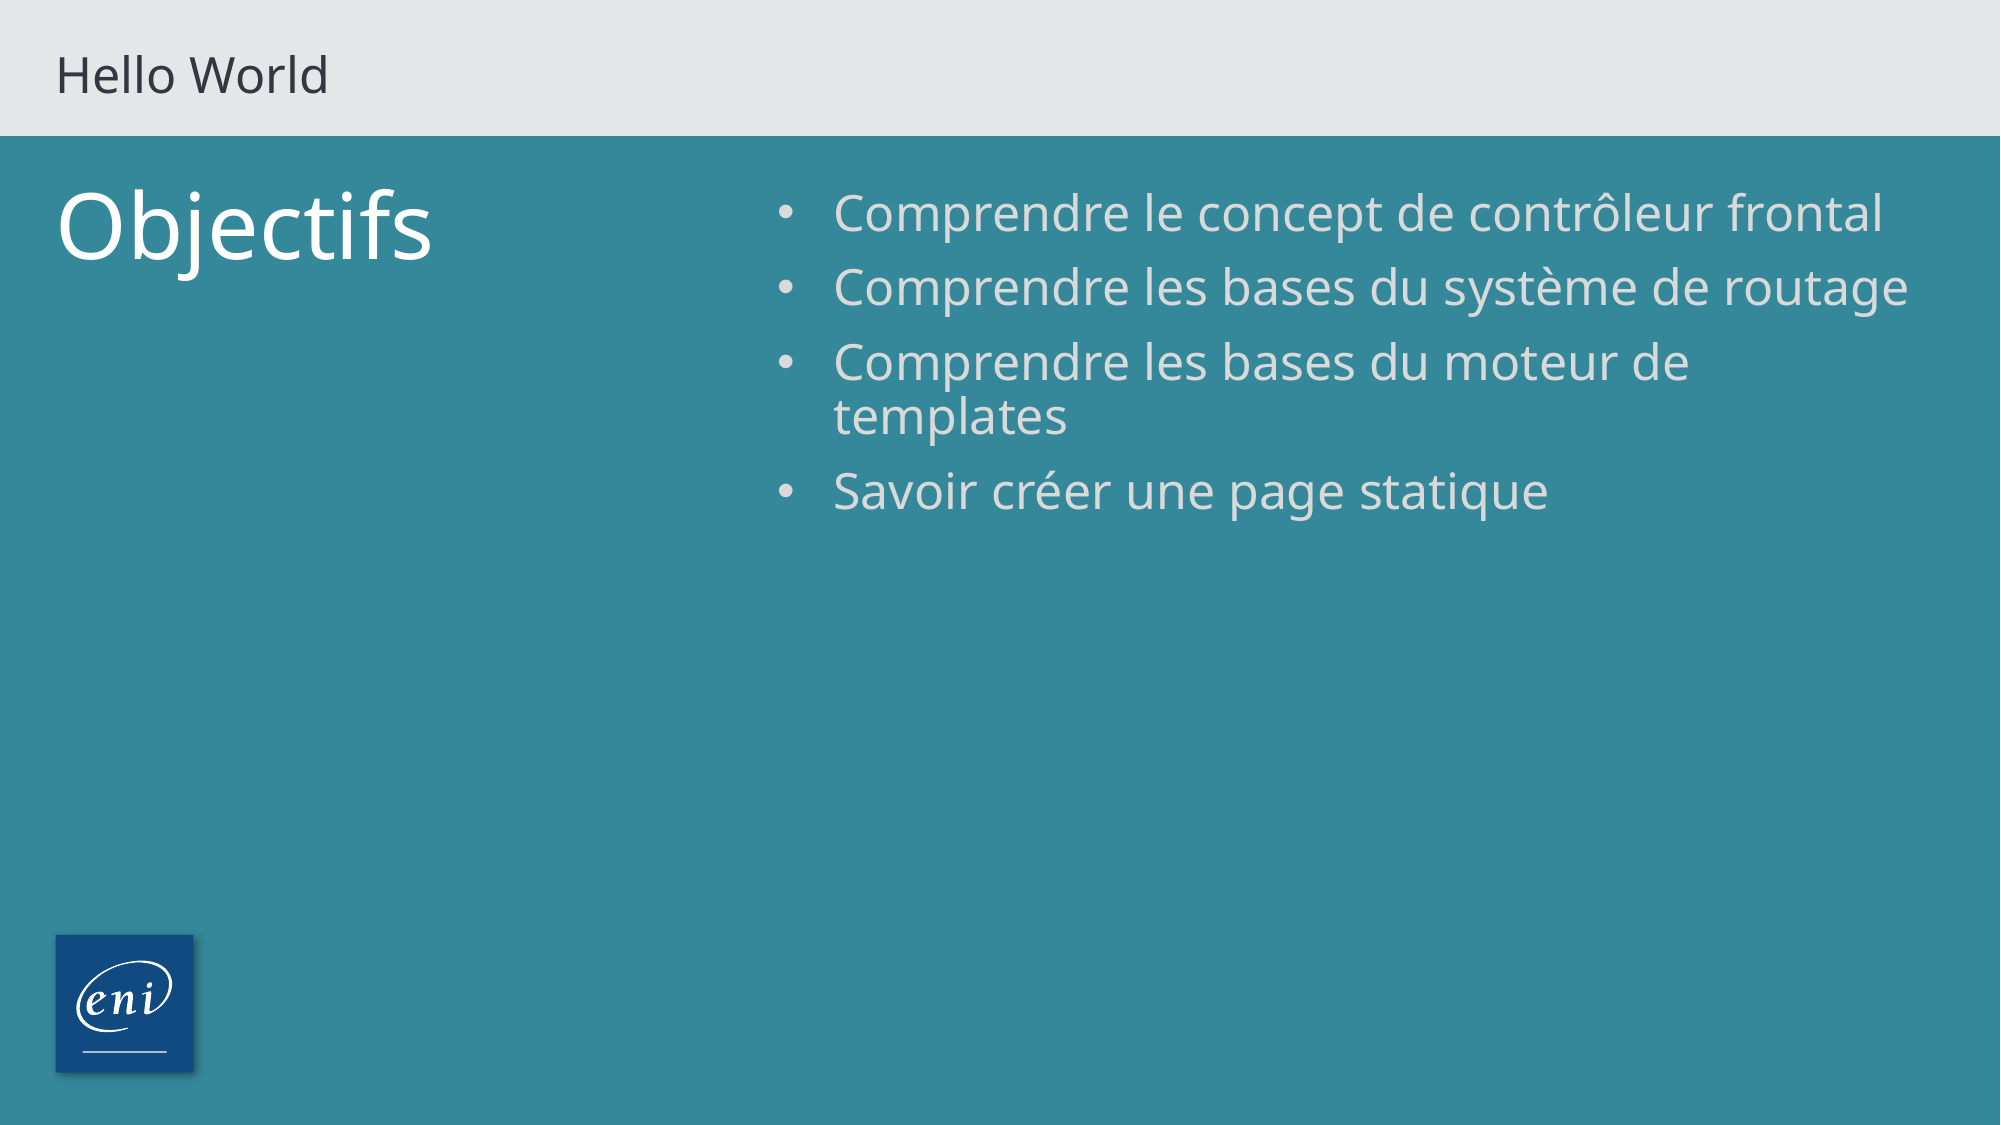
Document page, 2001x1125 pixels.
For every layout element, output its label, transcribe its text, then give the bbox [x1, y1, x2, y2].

list Hello World [55, 31, 967, 105]
title Objectifs [55, 180, 659, 580]
list Comprendre le concept de contrôleur frontal Comprendre les bases du système de routage Comprendre les bases du moteur de templates Savoir créer une page statique [762, 180, 1952, 792]
